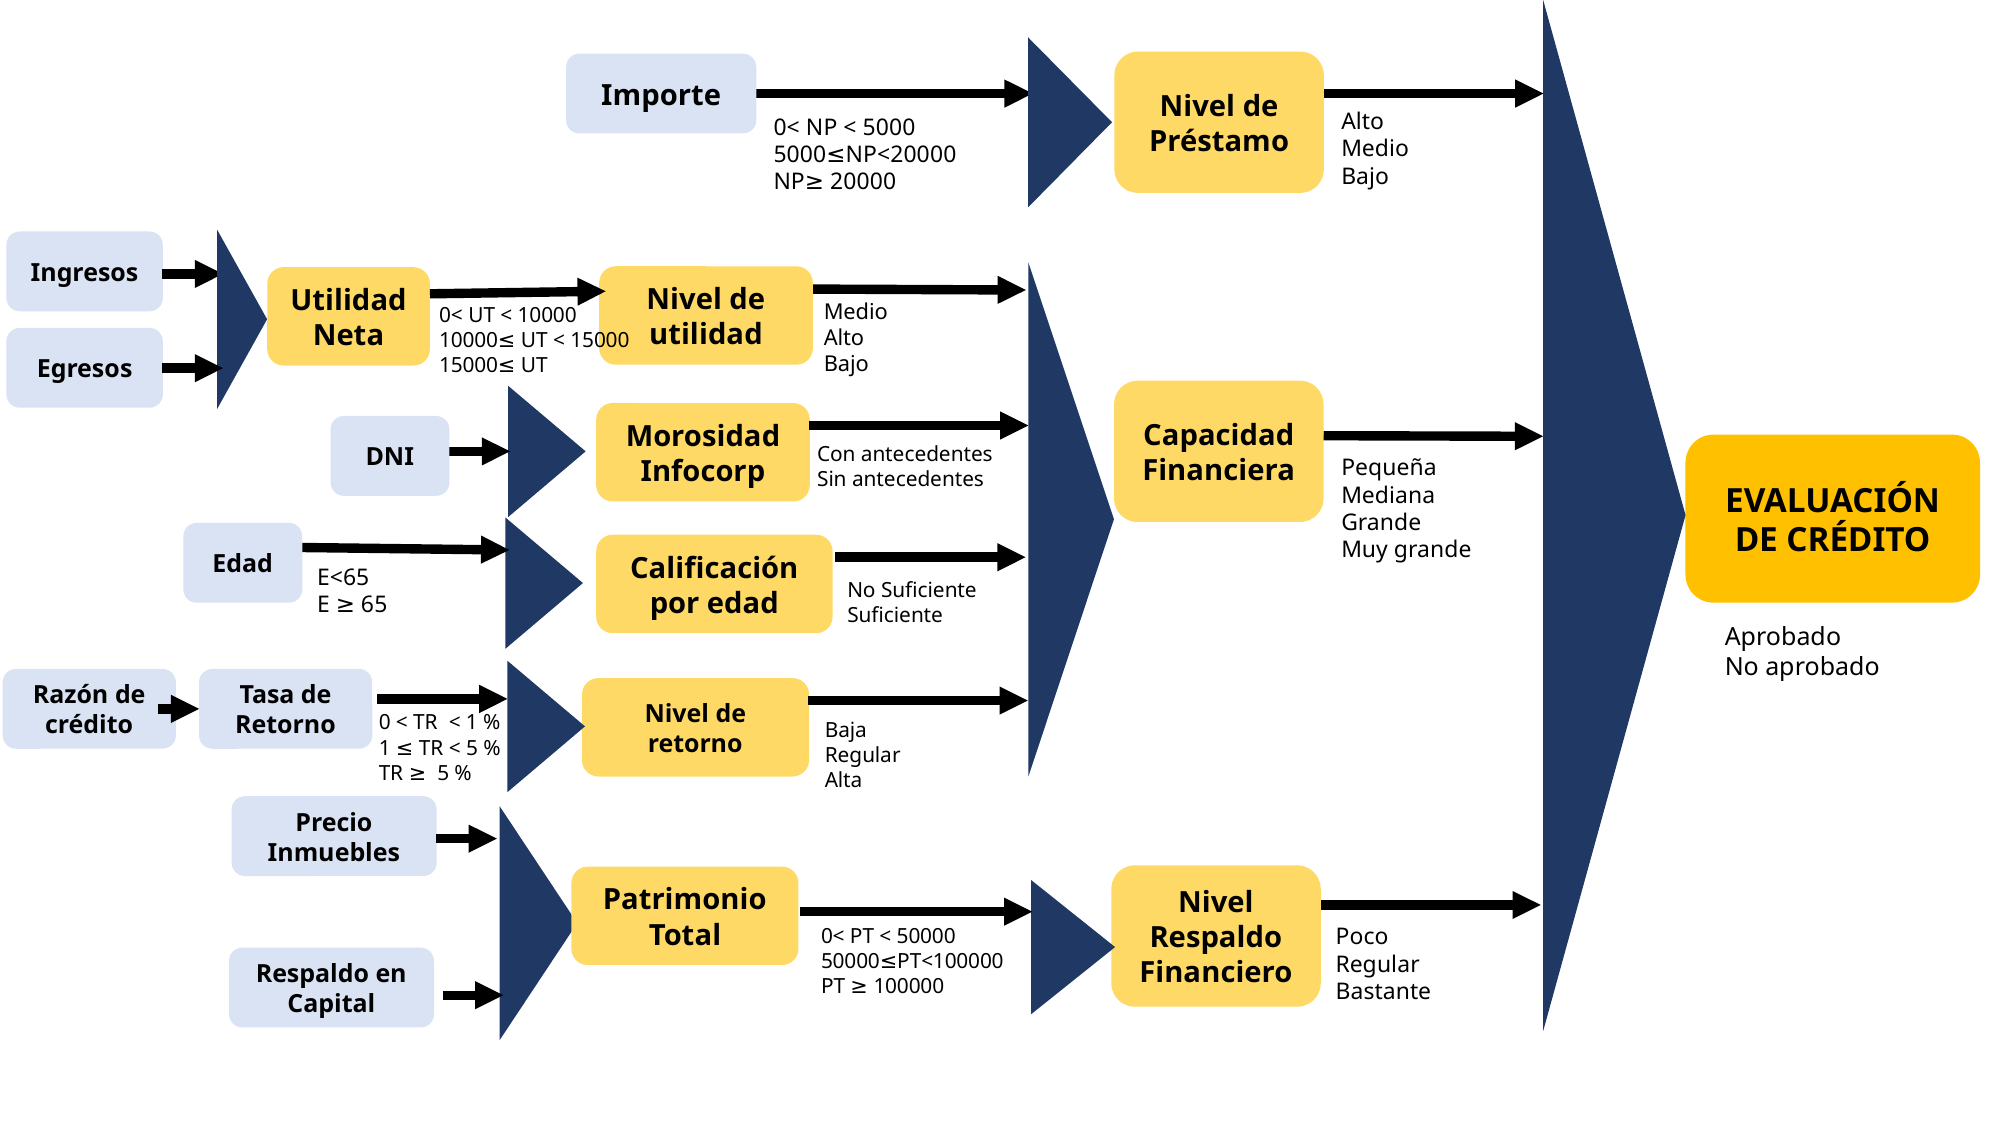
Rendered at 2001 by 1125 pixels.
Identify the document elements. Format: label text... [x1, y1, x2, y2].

text_box Precio Inmuebles [230, 795, 438, 878]
text_box Baja Regular Alta [810, 708, 1047, 799]
text_box 0< PT < 50000 50000≤PT<100000 PT ≥ 100000 [806, 915, 1051, 1006]
text_box Tasa de Retorno [198, 667, 374, 750]
text_box EVALUACIÓN DE CRÉDITO [1684, 433, 1982, 604]
text_box Poco Regular Bastante [1320, 914, 1484, 1012]
text_box Calificación por edad [595, 533, 834, 635]
text_box Alto Medio Bajo [1326, 99, 1490, 197]
text_box Patrimonio Total [570, 865, 800, 967]
text_box Nivel de Préstamo [1113, 50, 1325, 194]
text_box Ingresos [5, 230, 164, 313]
text_box [1030, 877, 1117, 1000]
text_box Aprobado No aprobado [1704, 601, 2000, 700]
text_box [1027, 262, 1116, 724]
text_box [504, 515, 585, 652]
text_box Morosidad Infocorp [595, 401, 811, 503]
text_box [498, 802, 570, 1044]
text_box Nivel Respaldo Financiero [1110, 864, 1322, 1008]
text_box [1027, 34, 1114, 210]
text_box 0< UT < 10000 10000≤ UT < 15000 15000≤ UT [424, 294, 686, 384]
text_box Nivel de retorno [580, 676, 811, 778]
text_box Importe [565, 52, 758, 135]
text_box Utilidad Neta [266, 266, 431, 367]
text_box Egresos [5, 326, 164, 409]
text_box 0 < TR < 1 % 1 ≤ TR < 5 % TR ≥ 5 % [363, 701, 556, 792]
text_box Con antecedentes Sin antecedentes [802, 433, 1039, 499]
text_box [506, 658, 587, 753]
text_box Razón de crédito [1, 667, 177, 750]
text_box Edad [182, 521, 304, 604]
text_box Capacidad Financiera [1113, 379, 1325, 524]
text_box Pequeña Mediana Grande Muy grande [1326, 445, 1524, 570]
text_box E<65 E ≥ 65 [302, 555, 422, 625]
text_box DNI [329, 414, 451, 497]
text_box [216, 229, 269, 410]
text_box [1030, 1006, 1044, 1017]
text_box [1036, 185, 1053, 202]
text_box Medio Alto Bajo [808, 290, 965, 384]
text_box Respaldo en Capital [227, 946, 436, 1029]
text_box 0< NP < 5000 5000≤NP<20000 NP≥ 20000 [758, 104, 1027, 202]
text_box [507, 383, 588, 518]
text_box No Suficiente Suficiente [832, 569, 1069, 635]
text_box Nivel de utilidad [598, 265, 814, 366]
text_box [1542, 0, 1687, 1032]
